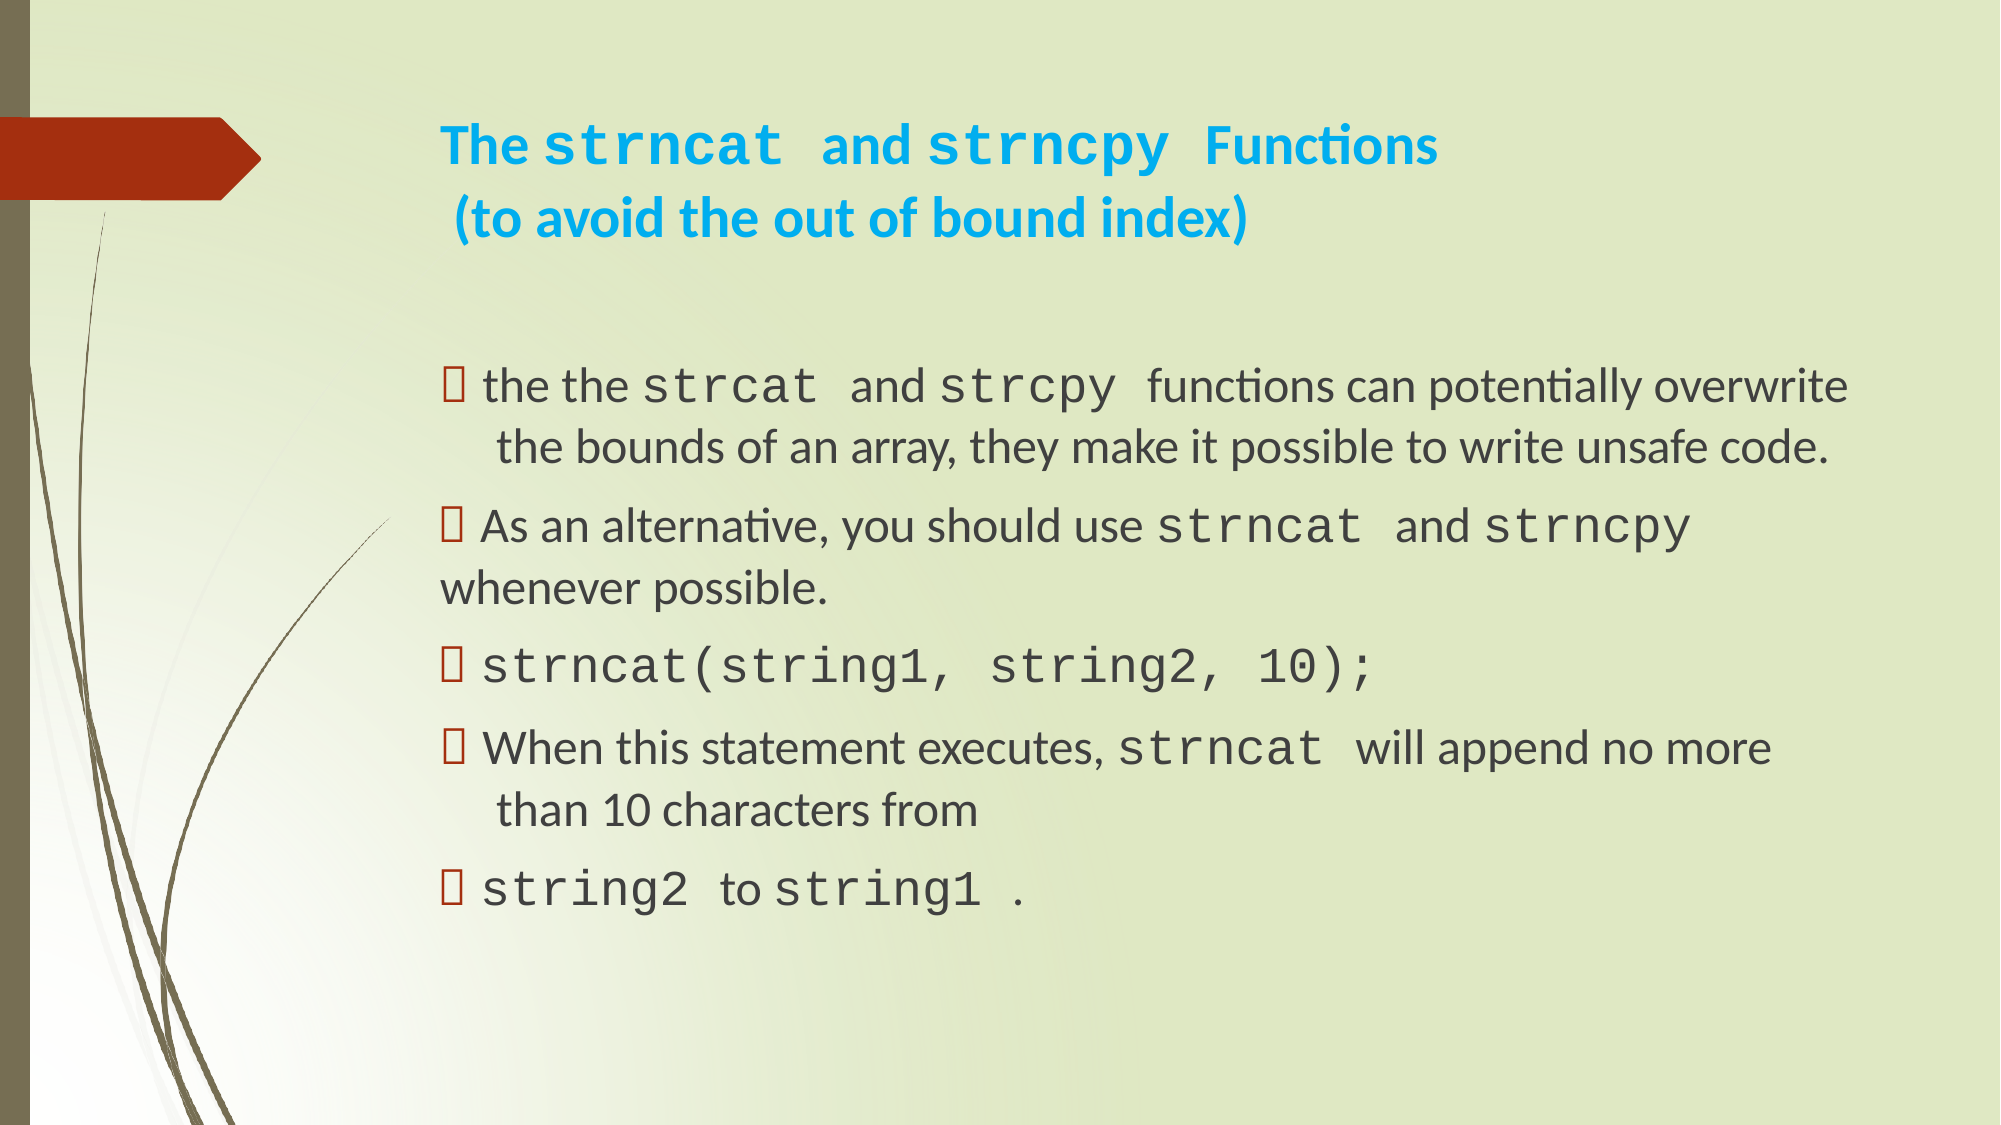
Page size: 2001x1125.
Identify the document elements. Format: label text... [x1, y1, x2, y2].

text_box  the the strcat and strcpy functions can potentially overwrite the bounds of an array, they make it possible to write unsafe code.  As an alternative, you should use strncat and strncpy whenever possible.  strncat(string1, string2, 10);  When this statement executes, strncat will append no more than 10 characters from  string2 to string1 . [437, 350, 1872, 916]
picture [30, 0, 2000, 1125]
title The strncat and strncpy Functions (to avoid the out of bound index) [438, 101, 1443, 291]
